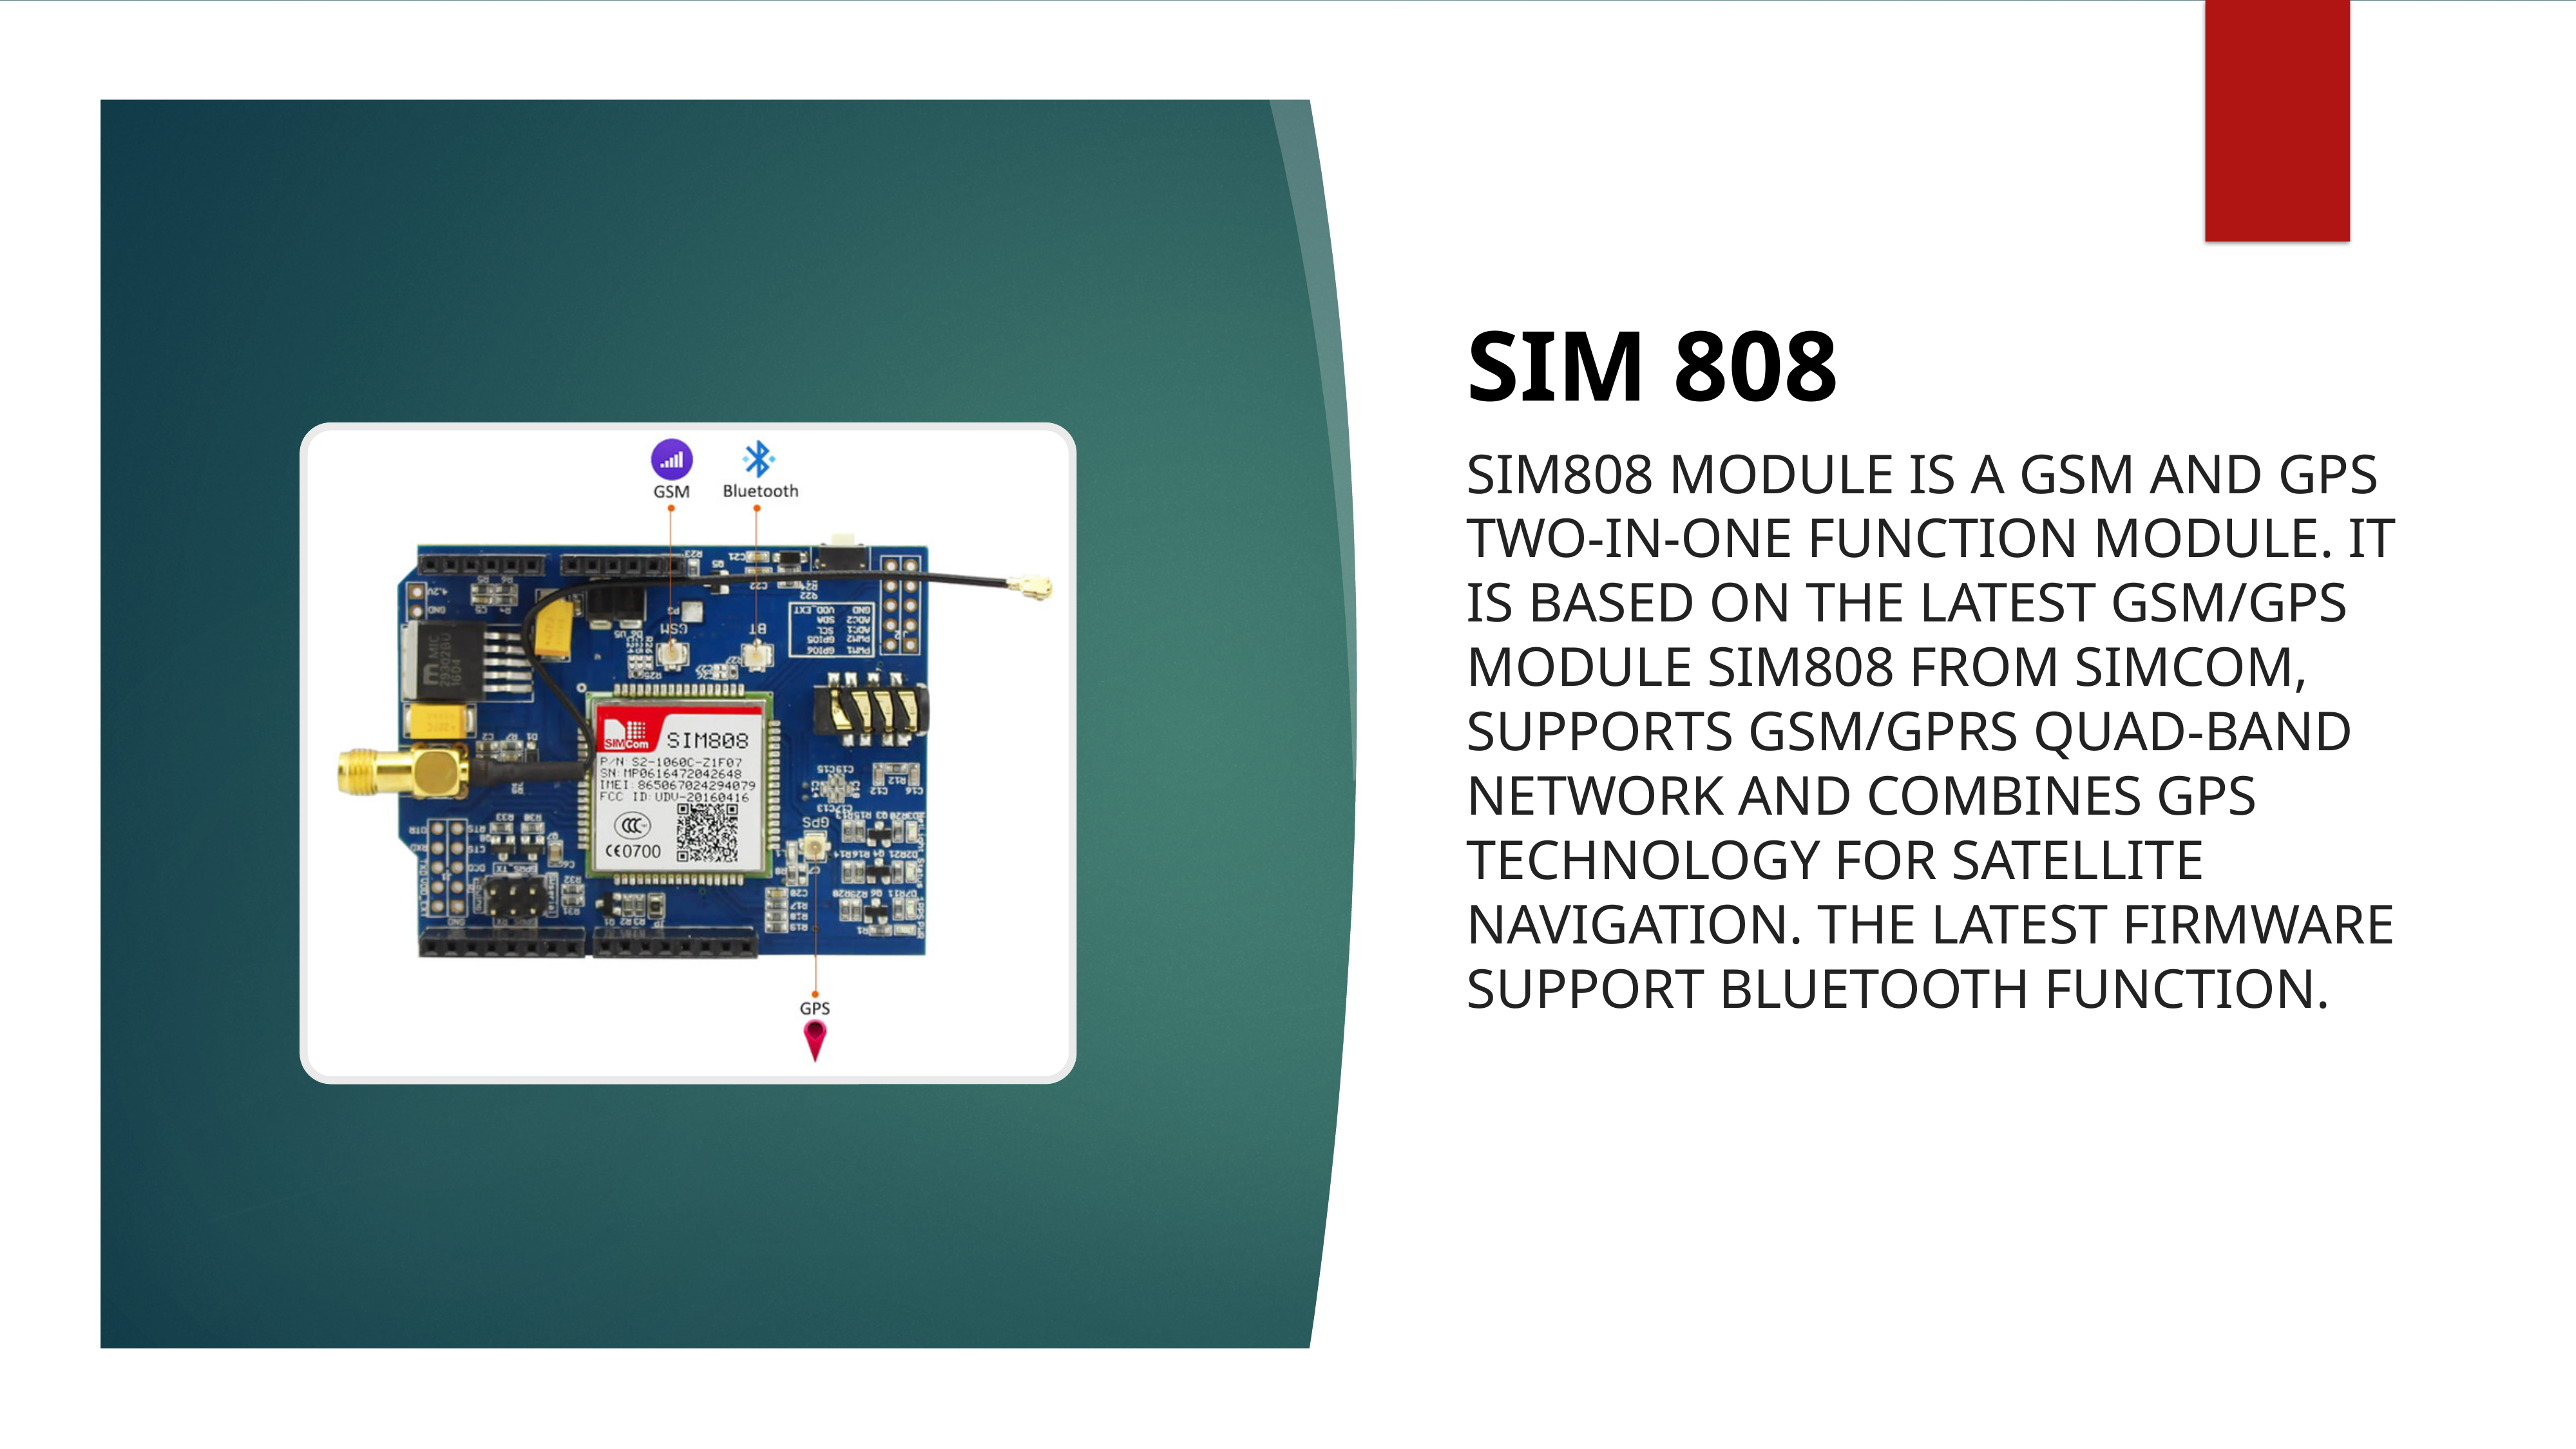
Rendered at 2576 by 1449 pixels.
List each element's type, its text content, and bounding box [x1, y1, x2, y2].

picture [303, 426, 1073, 1081]
text_box SIM 808 [1456, 299, 2188, 425]
list SIM808 module is a GSM and GPS two-in-one function module. It is based on the latest GSM/GPS module SIM808 from SIMCOM, supports GSM/GPRS Quad-Band network and combines GPS technology for satellite navigation. The latest firmware support bluetooth function. [1456, 363, 2452, 1187]
